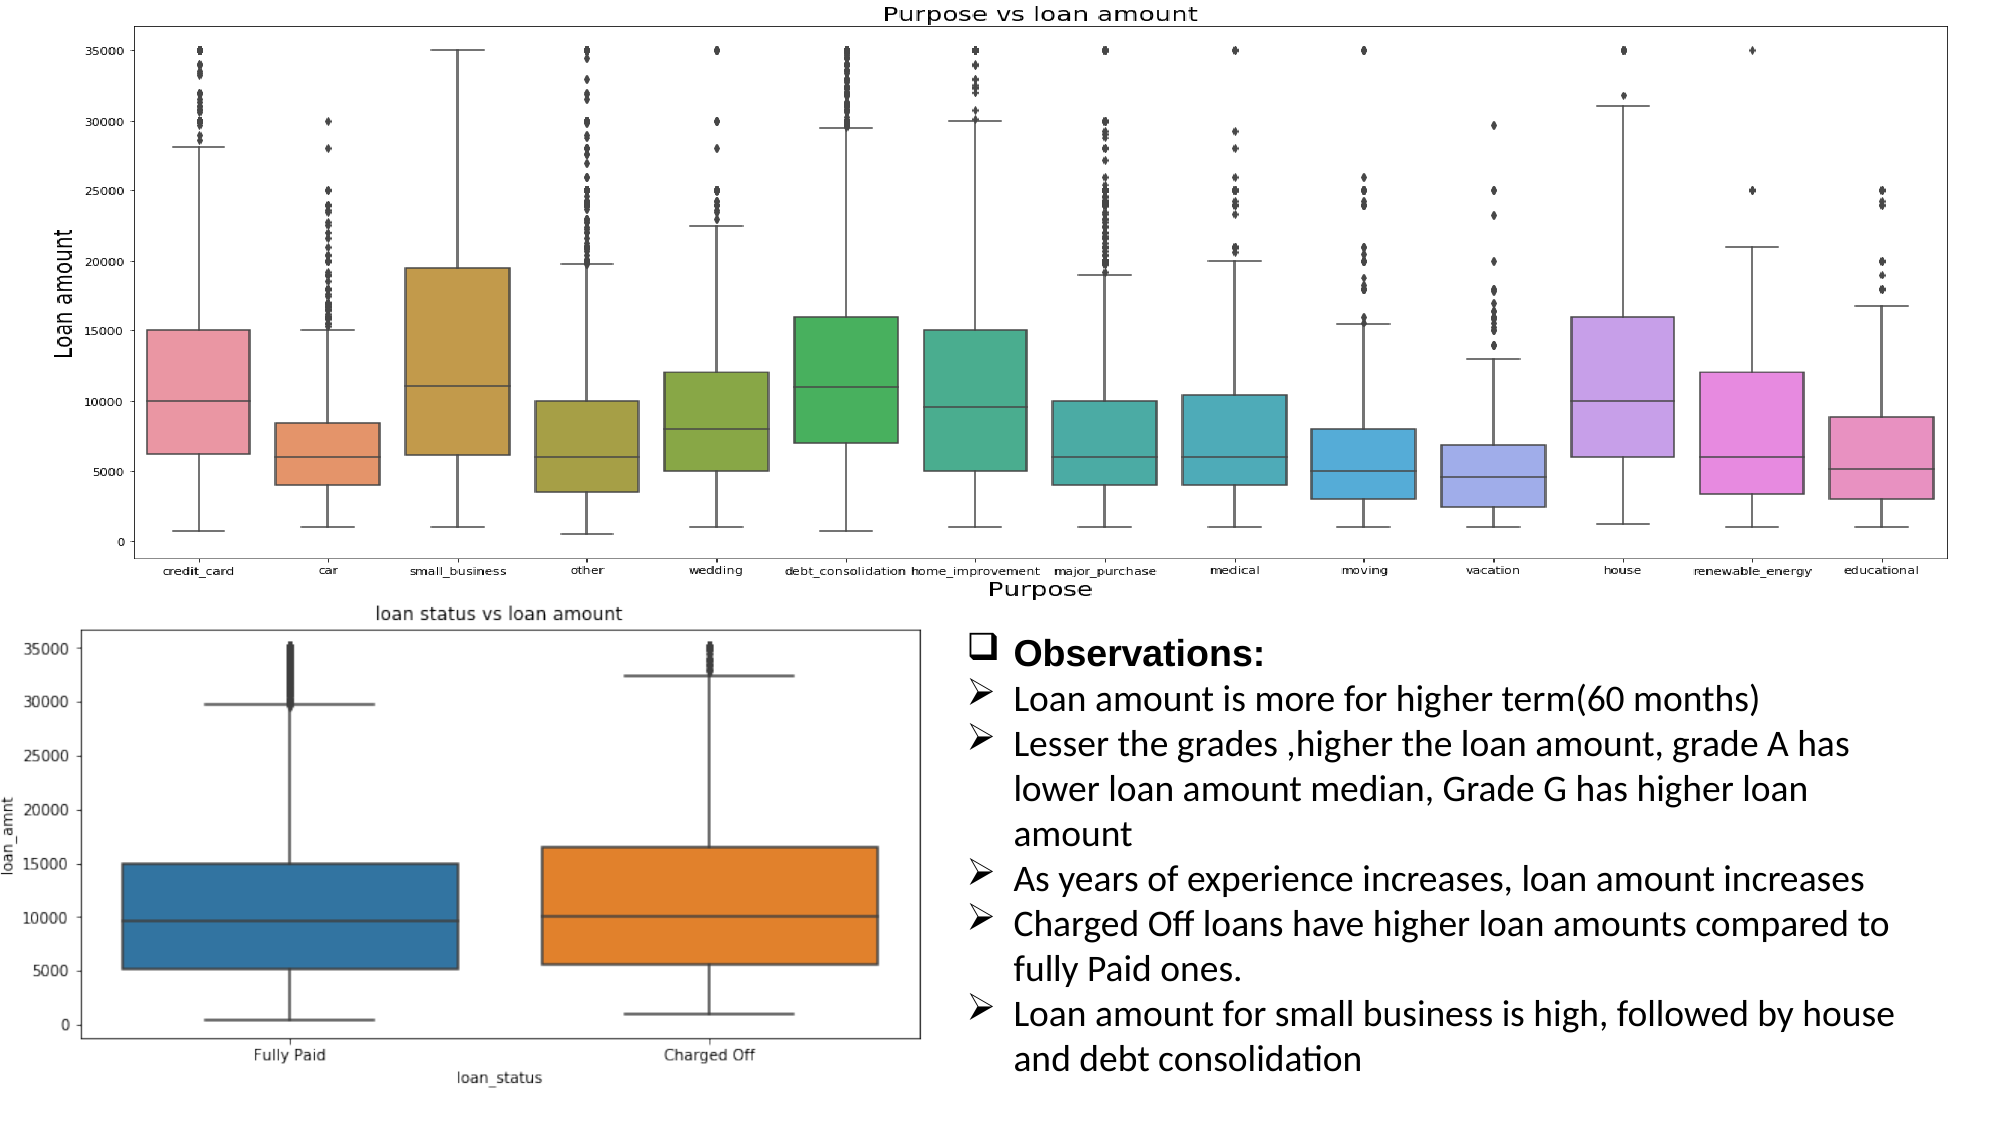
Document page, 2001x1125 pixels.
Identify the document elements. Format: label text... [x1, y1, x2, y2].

picture [0, 0, 1955, 1097]
text_box Observations: Loan amount is more for higher term(60 months) Lesser the grades ,higher the loan amount, grade A has lower loan amount median, Grade G has higher loan amount As years of experience increases, loan amount increases Charged Off loans have higher loan amounts compared to fully Paid ones. Loan amount for small business is high, followed by house and debt consolidation [951, 621, 1914, 1087]
